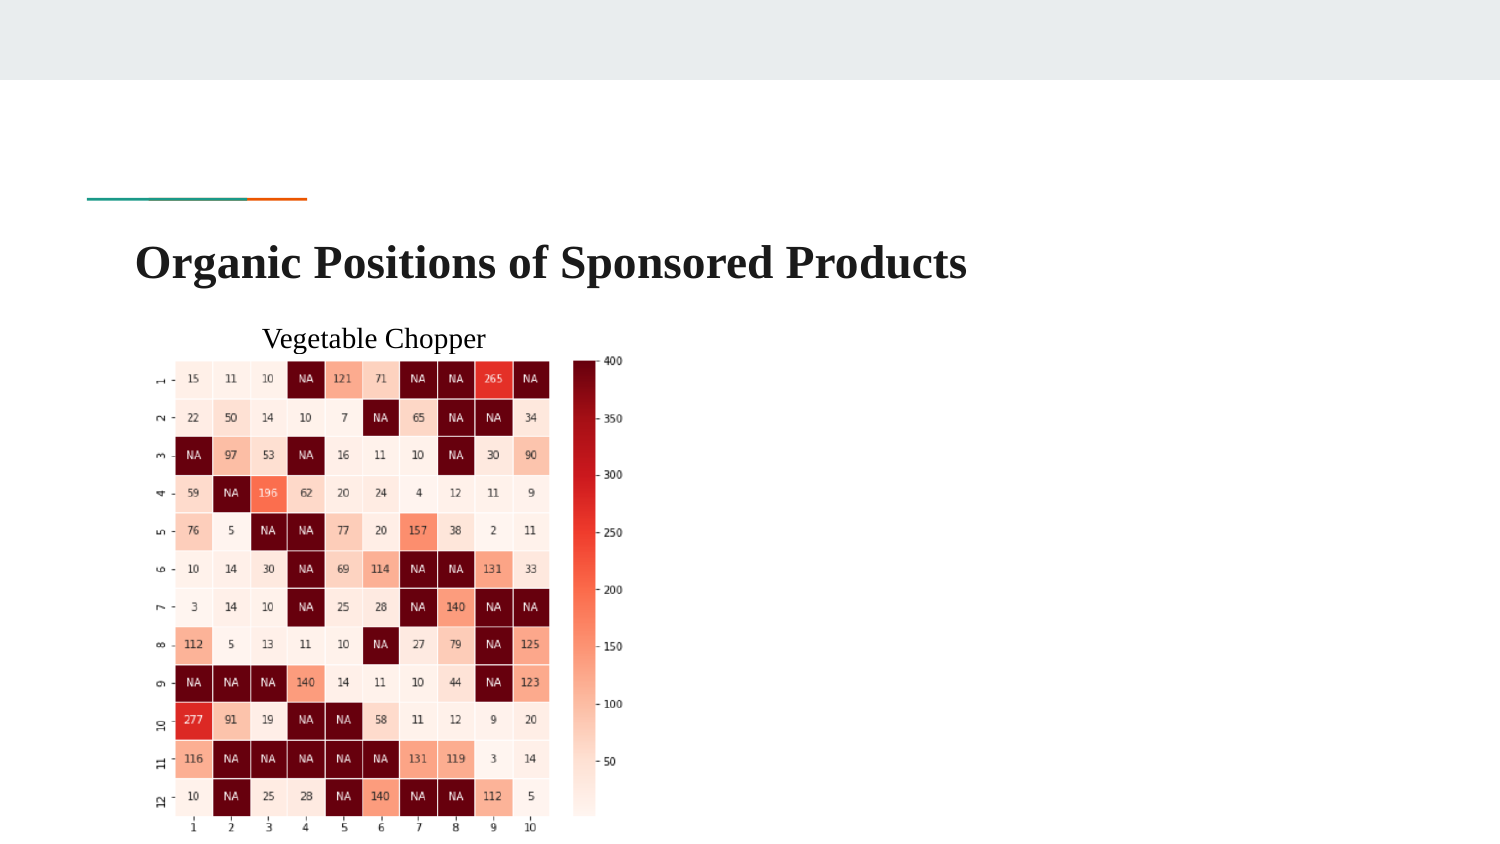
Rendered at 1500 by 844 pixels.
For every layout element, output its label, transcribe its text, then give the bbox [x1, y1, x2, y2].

title Organic Positions of Sponsored Products [119, 216, 1381, 305]
picture [141, 353, 632, 844]
text_box Vegetable Chopper [246, 304, 527, 352]
